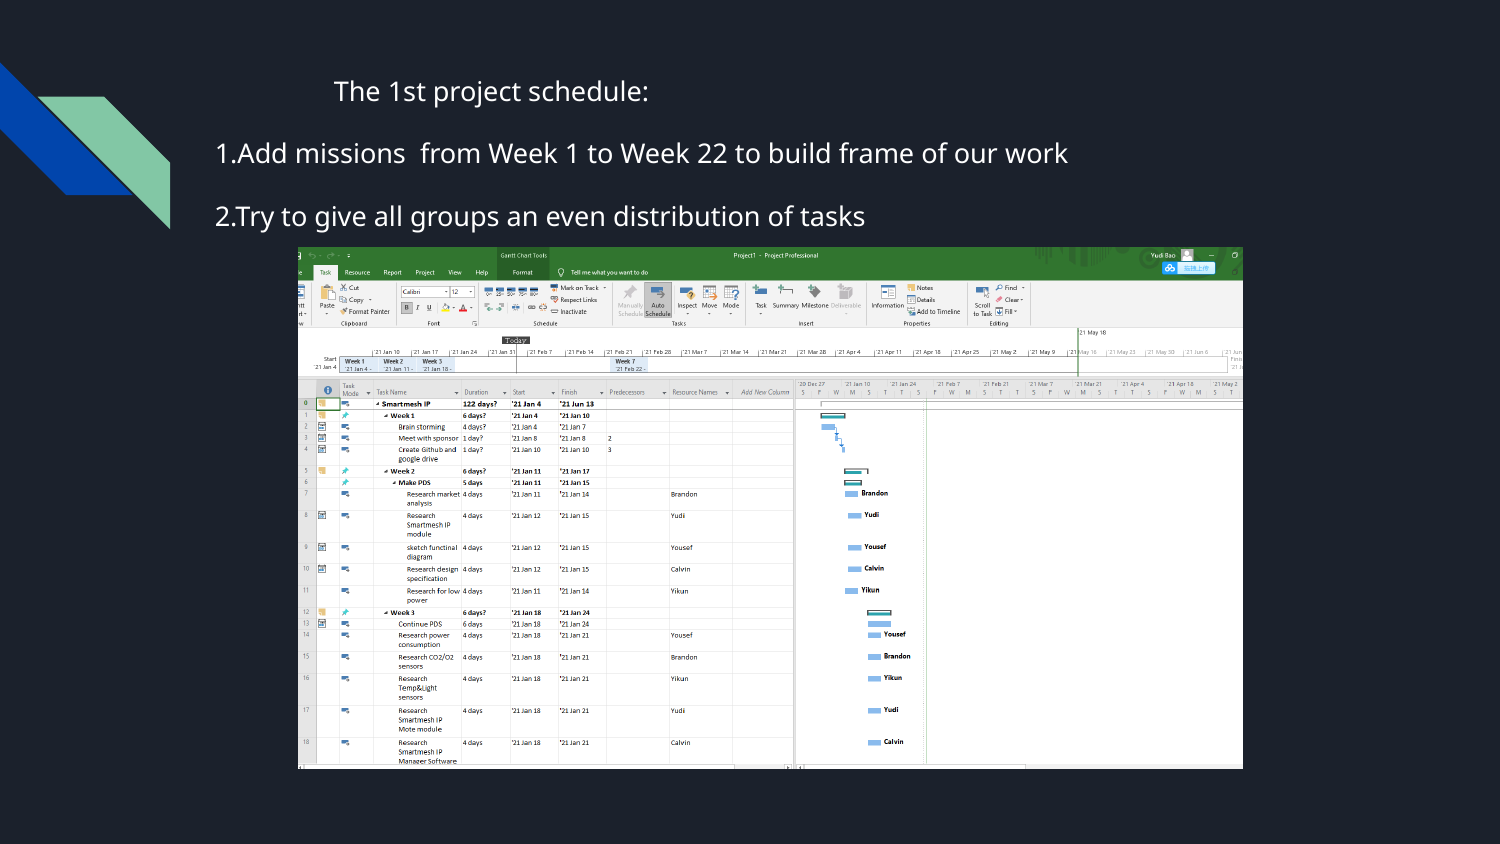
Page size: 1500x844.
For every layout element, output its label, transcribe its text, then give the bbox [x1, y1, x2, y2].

picture [298, 247, 1243, 769]
list The 1st project schedule: 1.Add missions from Week 1 to Week 22 to build frame of our work 2.Try to give all groups an even distribution of tasks [199, 54, 1355, 248]
